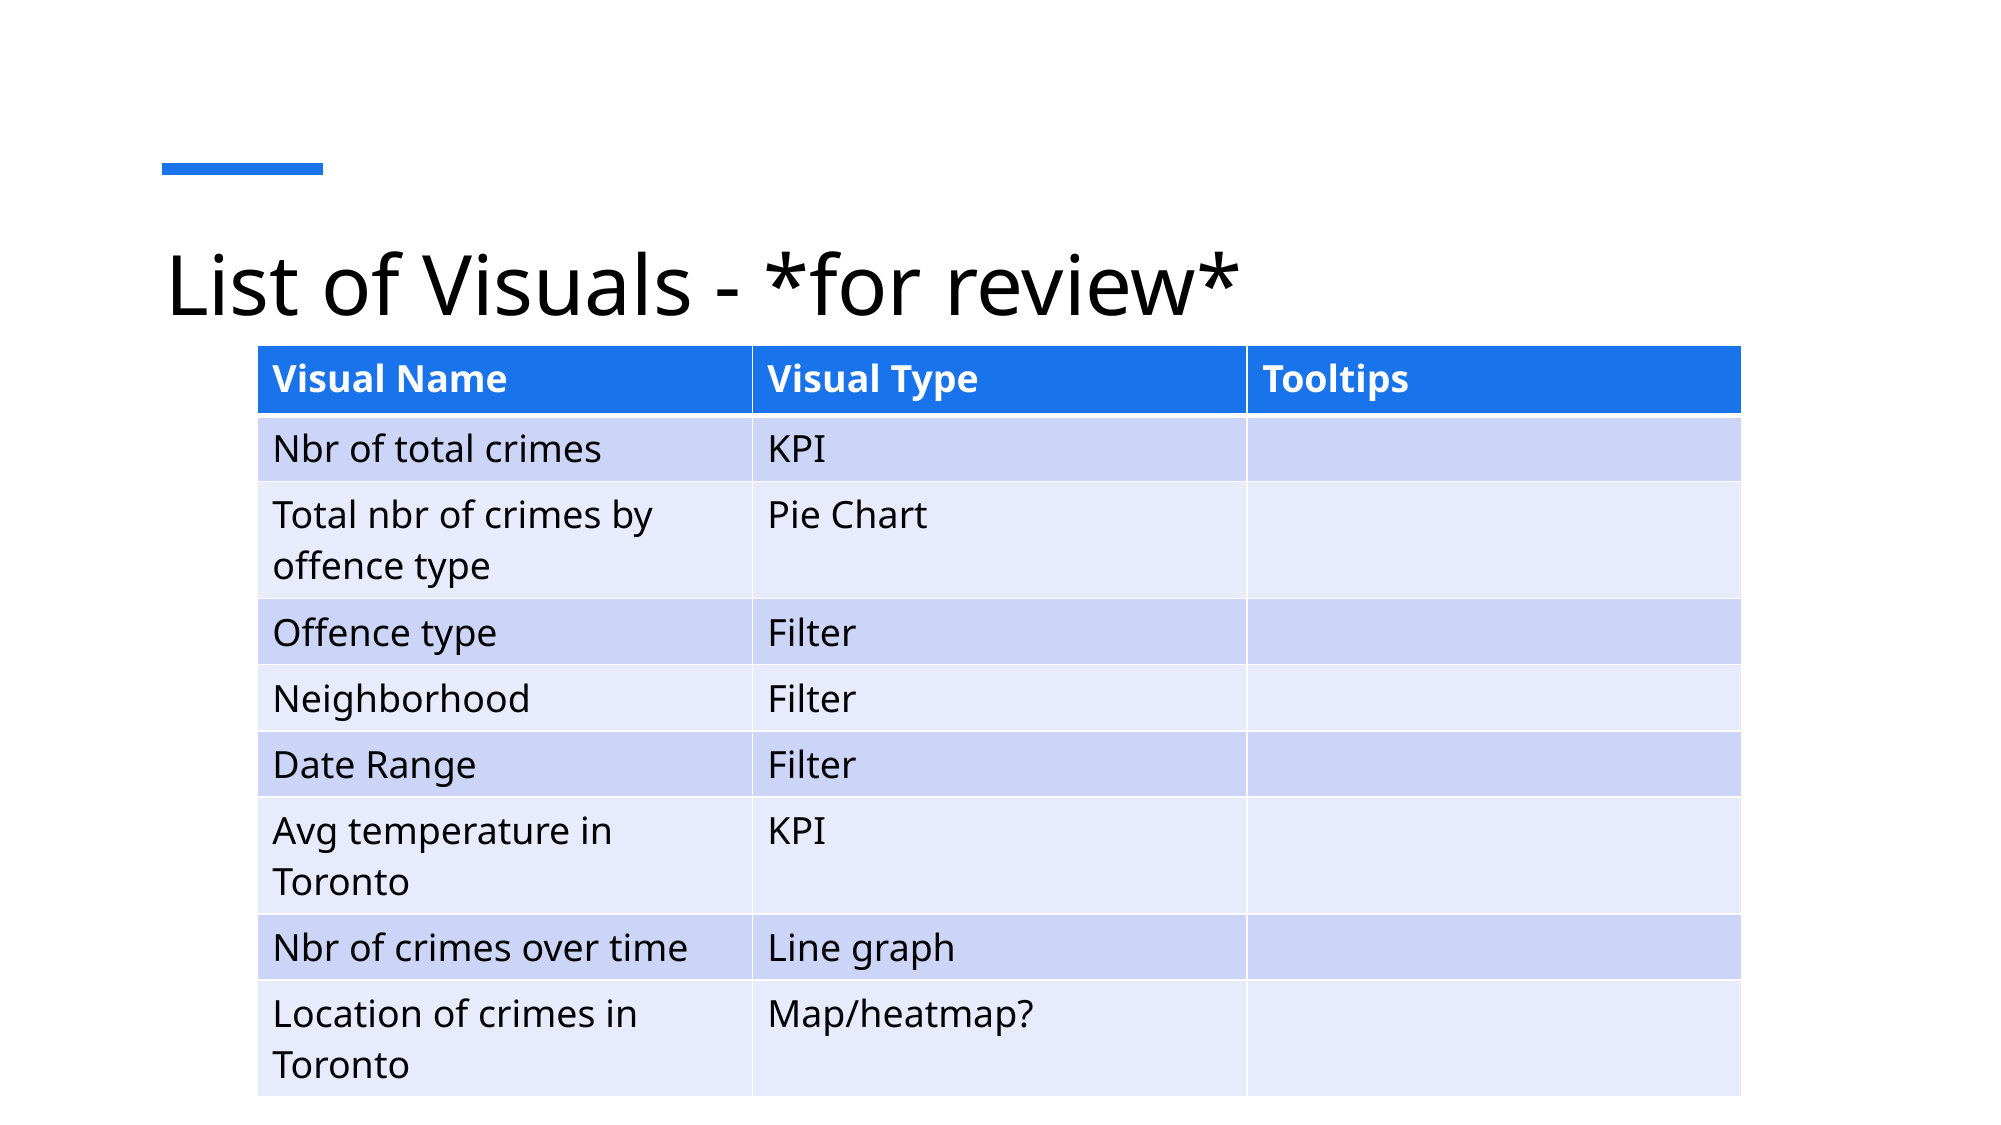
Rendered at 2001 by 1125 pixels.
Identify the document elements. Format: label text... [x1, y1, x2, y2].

table_cell [1248, 599, 1741, 664]
table_cell [1248, 798, 1741, 913]
table_cell [1248, 665, 1741, 730]
table_cell Filter [753, 599, 1246, 664]
table_cell Filter [753, 732, 1246, 796]
table_header Tooltips [1248, 346, 1741, 413]
table_cell [1248, 418, 1741, 481]
table_cell Nbr of total crimes [258, 418, 752, 481]
table_cell Pie Chart [753, 482, 1246, 598]
table_cell [1248, 915, 1741, 979]
table_cell Map/heatmap? [753, 981, 1246, 1096]
table_cell Filter [753, 665, 1246, 730]
table_cell Line graph [753, 915, 1246, 979]
table_cell Neighborhood [258, 665, 752, 730]
table_cell KPI [753, 798, 1246, 913]
table_cell KPI [753, 418, 1246, 481]
table_cell Date Range [258, 732, 752, 796]
table_cell Offence type [258, 599, 752, 664]
table_header Visual Type [753, 346, 1246, 413]
table_cell [1248, 981, 1741, 1096]
table_cell Total nbr of crimes by offence type [258, 482, 752, 598]
title List of Visuals - *for review* [150, 224, 1850, 420]
table_cell Nbr of crimes over time [258, 915, 752, 979]
table_header Visual Name [258, 346, 752, 413]
table_cell [1248, 732, 1741, 796]
table_cell Location of crimes in Toronto [258, 981, 752, 1096]
table_cell Avg temperature in Toronto [258, 798, 752, 913]
table_cell [1248, 482, 1741, 598]
